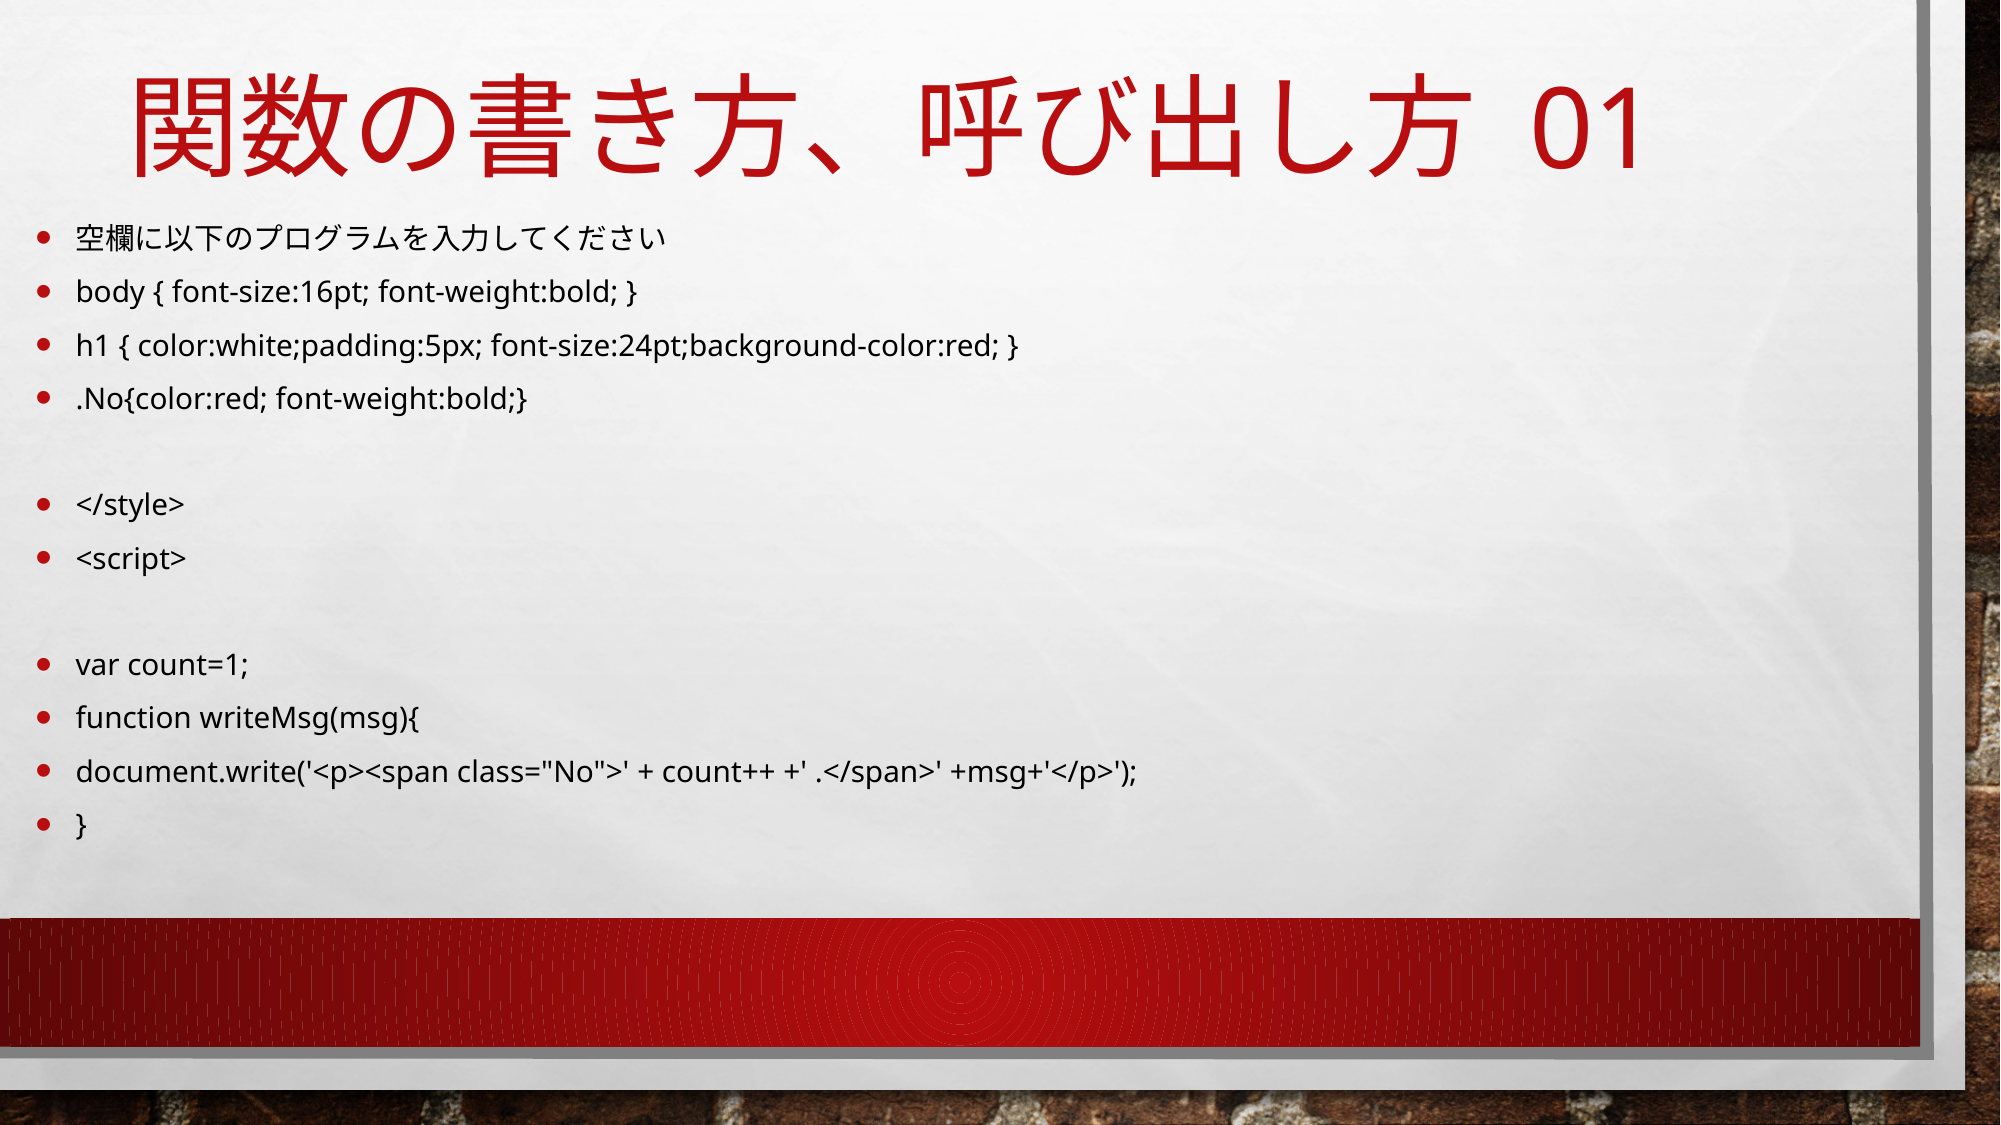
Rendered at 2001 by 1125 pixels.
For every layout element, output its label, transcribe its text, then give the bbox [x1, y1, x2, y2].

picture [0, 0, 2000, 1125]
list 空欄に以下のプログラムを入力してください body { font-size:16pt; font-weight:bold; } h1 { color:white;padding:5px; font-size:24pt;background-color:red; } .No{color:red; font-weight:bold;} </style> <script> var count=1; function writeMsg(msg){ document.write('<p><span class="No">' + count++ +' .</span>' +msg+'</p>'); } [20, 205, 1913, 894]
title 関数の書き方、呼び出し方 01 [112, 37, 1818, 205]
